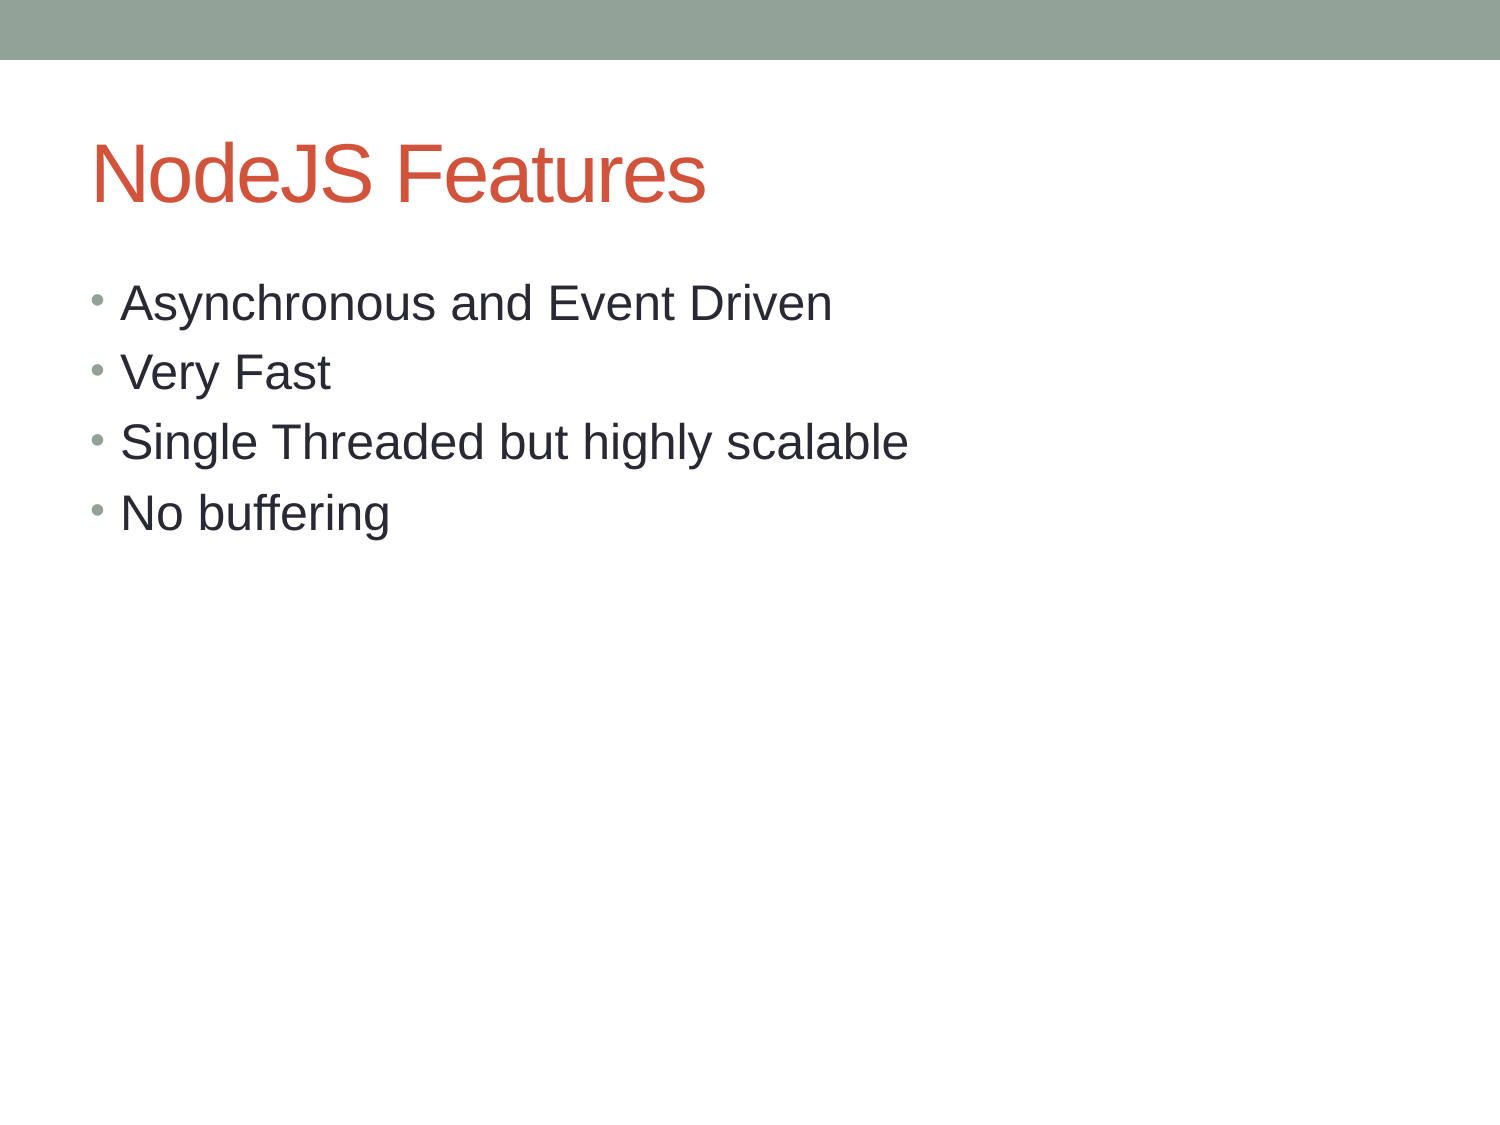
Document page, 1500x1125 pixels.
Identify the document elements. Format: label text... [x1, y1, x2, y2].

title NodeJS Features [75, 87, 1425, 250]
list Asynchronous and Event Driven Very Fast Single Threaded but highly scalable No buffering [75, 262, 1425, 1063]
